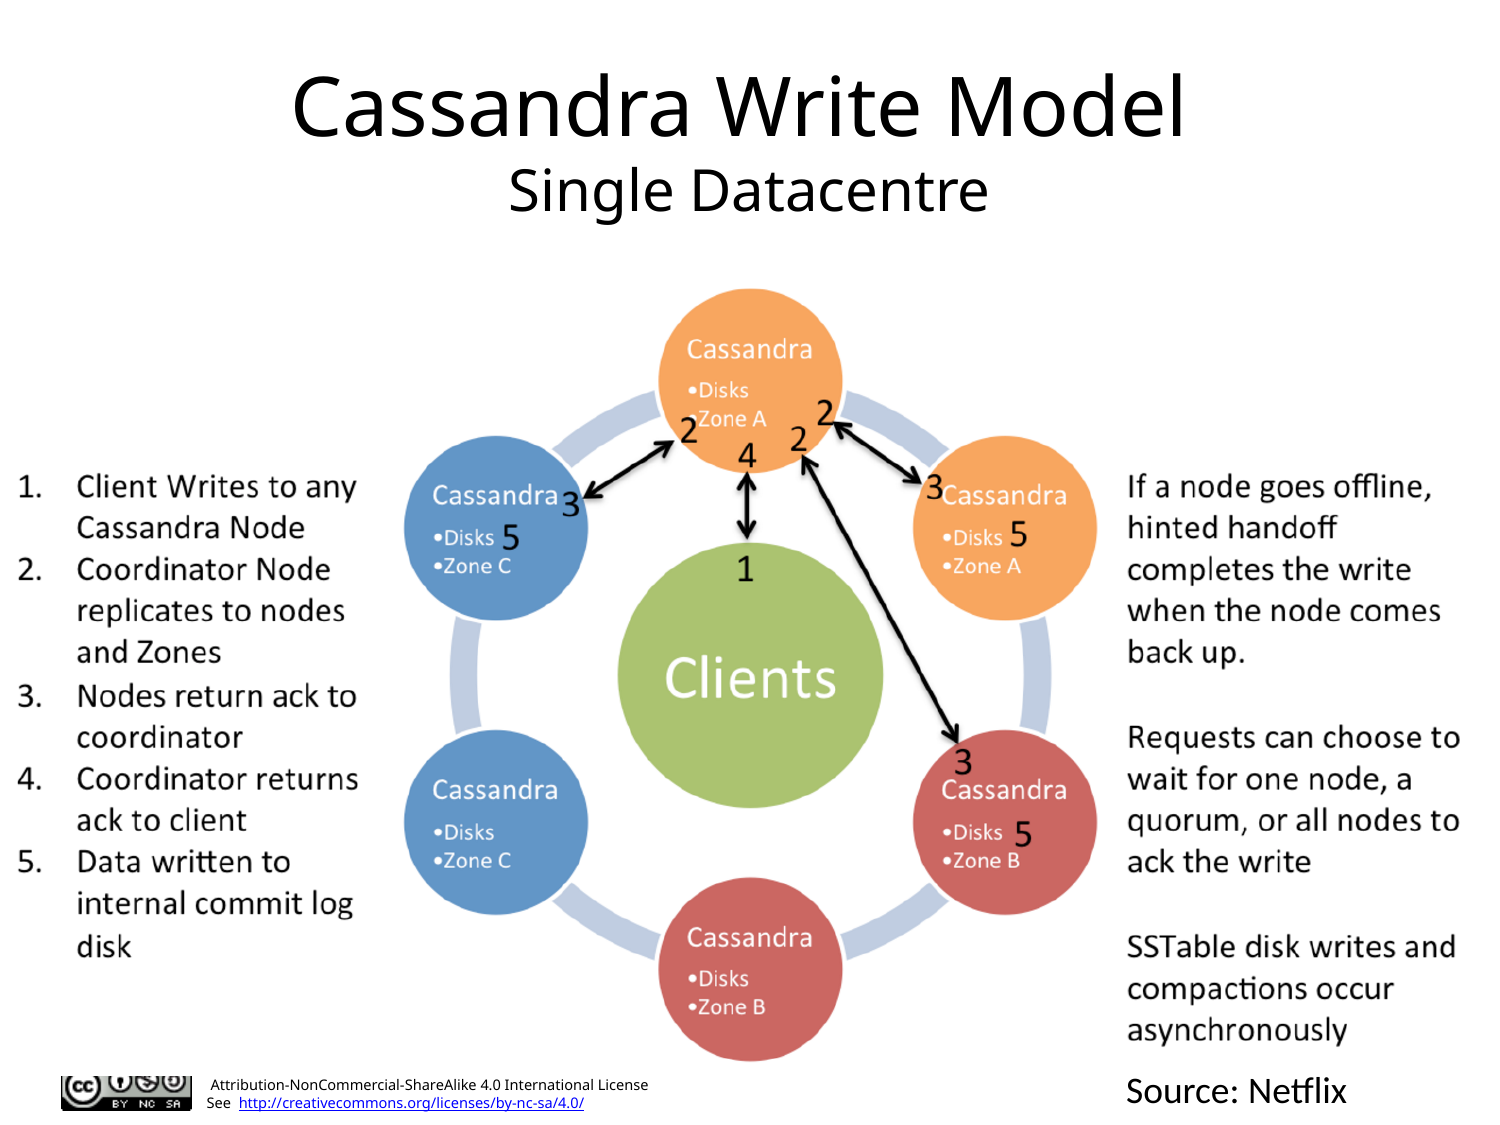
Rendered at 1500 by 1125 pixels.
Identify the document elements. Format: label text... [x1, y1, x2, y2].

title Cassandra Write Model Single Datacentre [75, 45, 1425, 233]
picture [0, 253, 1500, 1111]
text_box Source: Netflix [1110, 1085, 1367, 1119]
